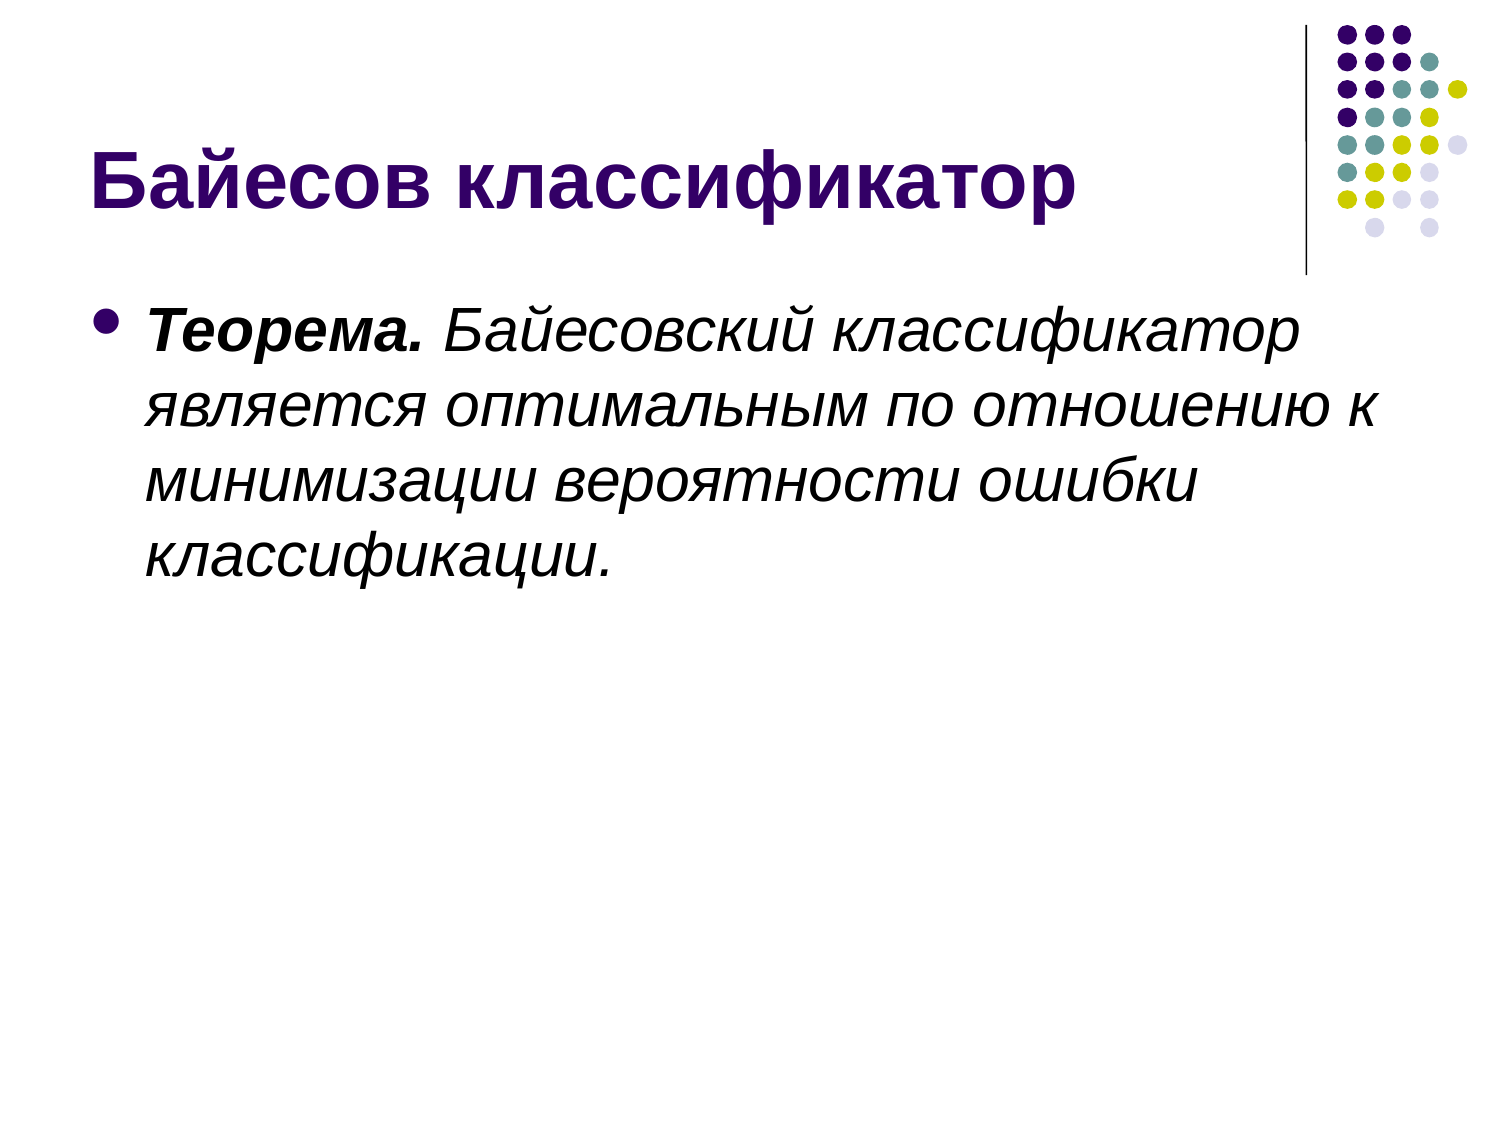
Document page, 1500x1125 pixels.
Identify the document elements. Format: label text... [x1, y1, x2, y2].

text_box Байесов классификатор [74, 20, 1313, 233]
text_box Теорема. Байесовский классификатор является оптимальным по отношению к минимизации вероятности ошибки классификации. [74, 281, 1425, 1006]
